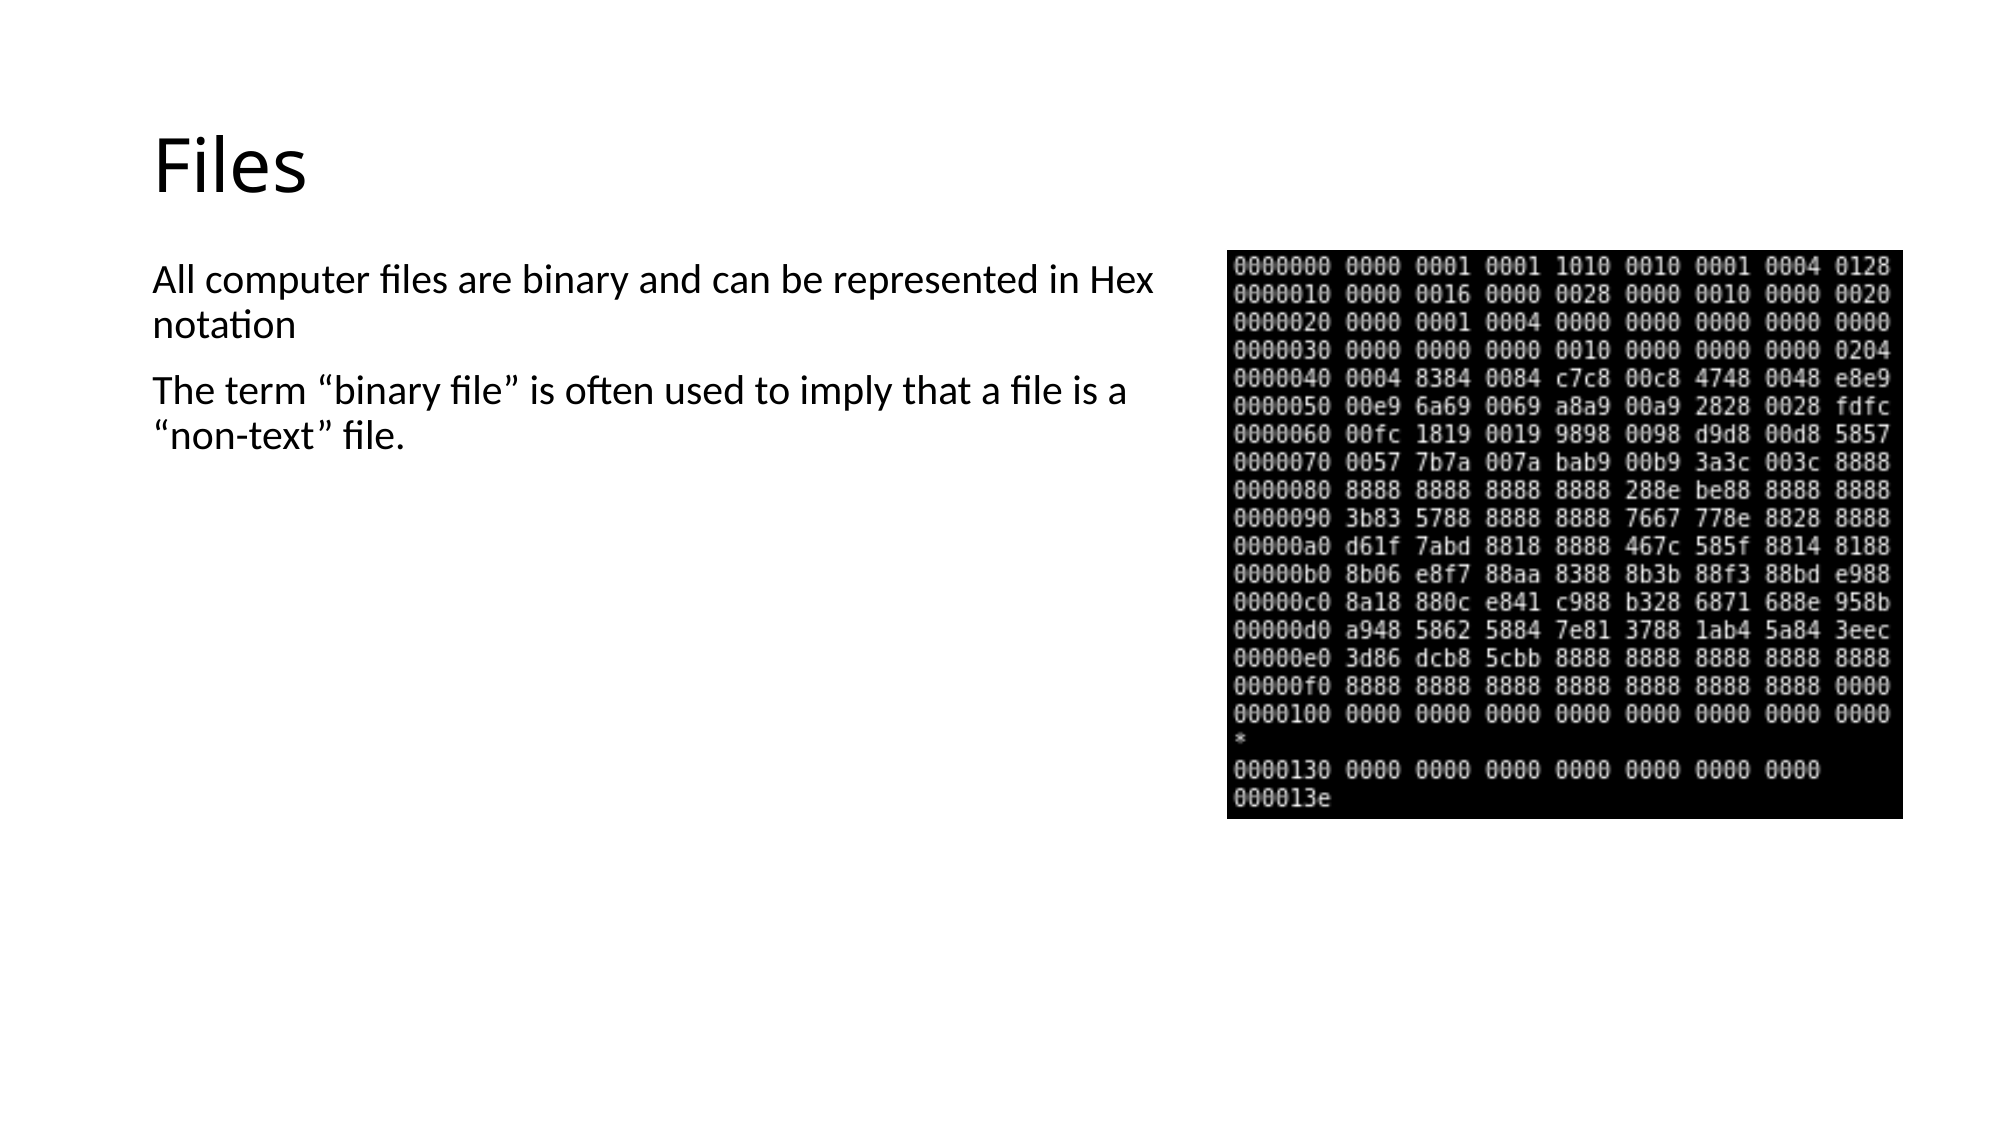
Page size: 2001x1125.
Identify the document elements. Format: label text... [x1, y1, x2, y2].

picture [1227, 250, 1903, 819]
list All computer files are binary and can be represented in Hex notation The term “binary file” is often used to imply that a file is a “non-text” file. [137, 250, 1179, 1014]
title Files [137, 59, 1863, 278]
